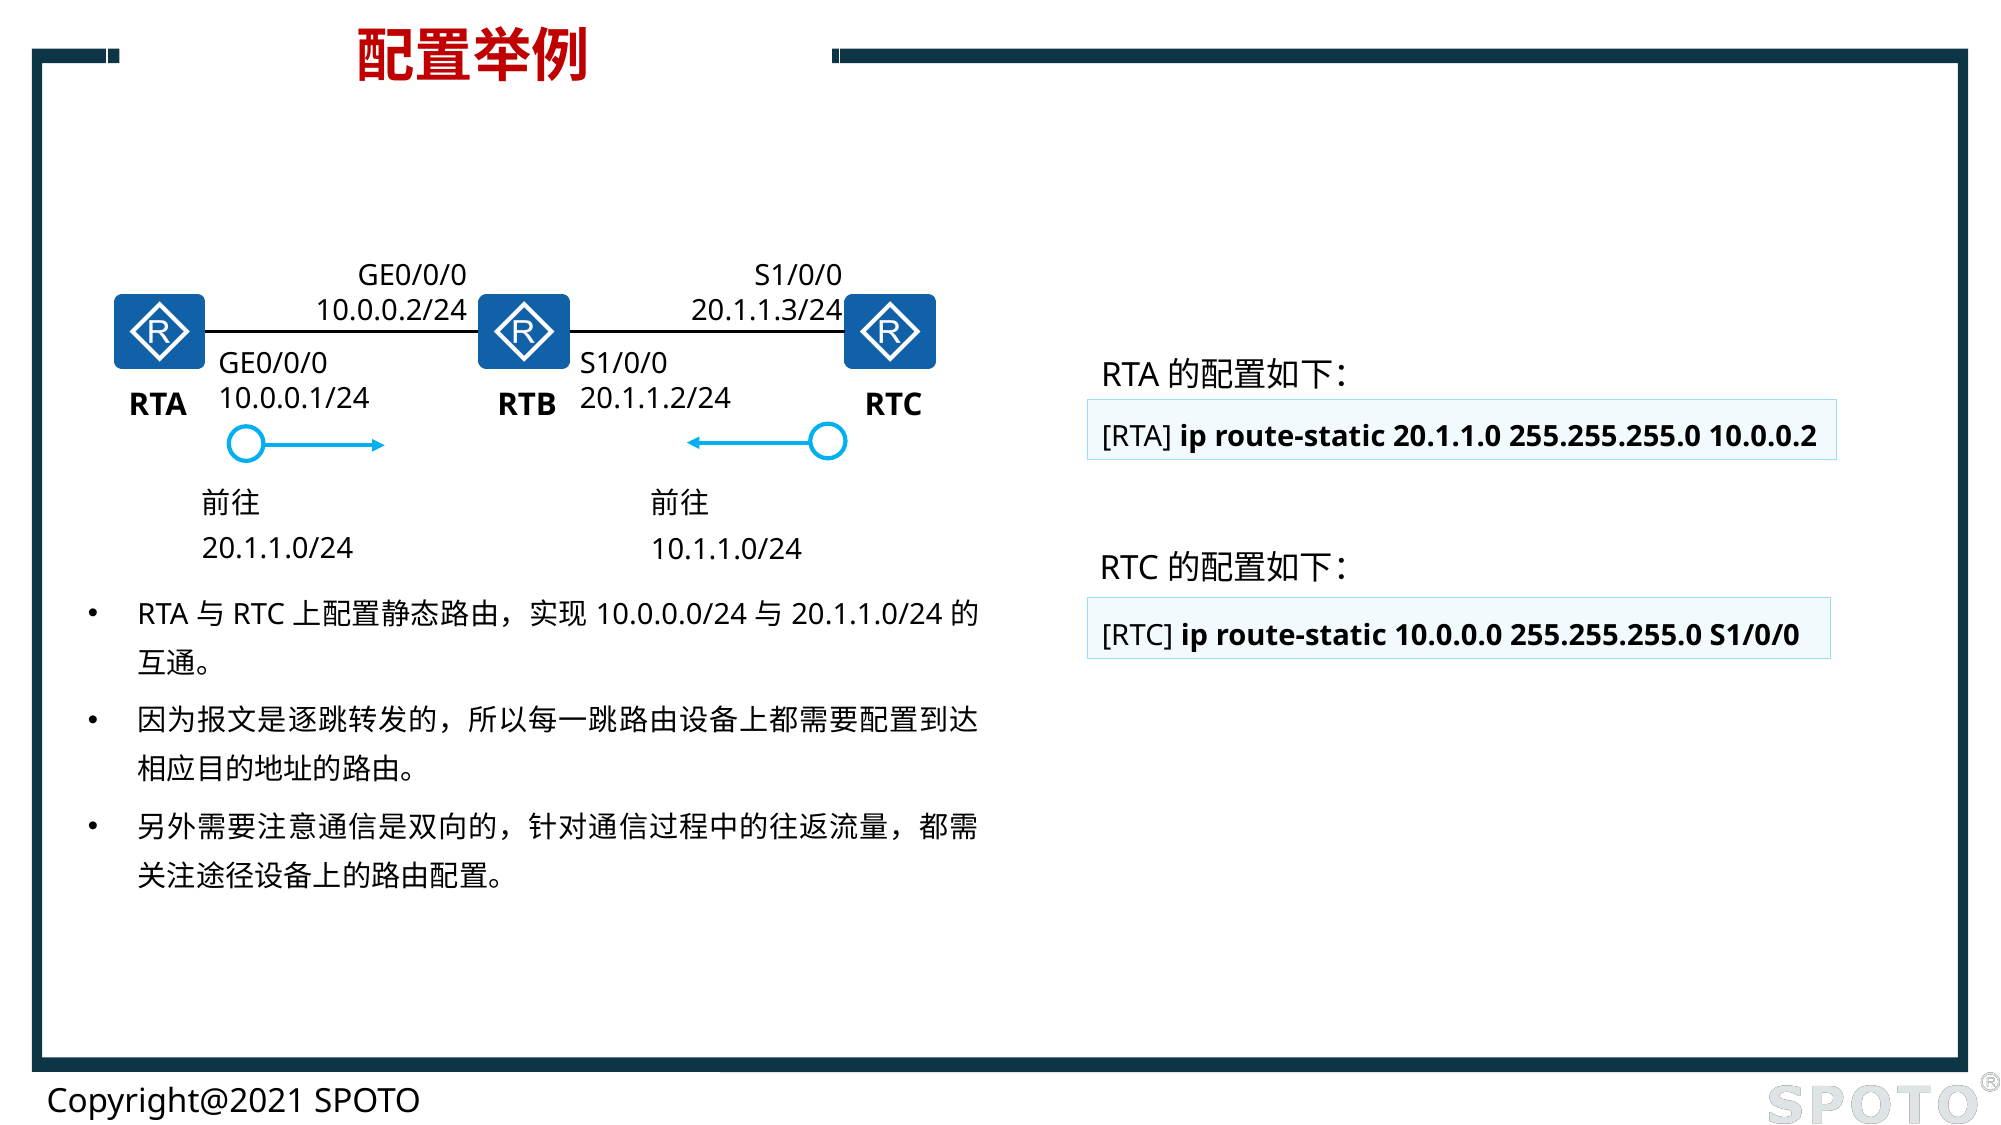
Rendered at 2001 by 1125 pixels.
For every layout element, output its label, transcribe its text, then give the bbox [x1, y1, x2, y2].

title 配置举例 [106, 2, 840, 112]
text_box RTC [849, 365, 938, 429]
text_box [686, 423, 846, 459]
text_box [228, 426, 385, 461]
text_box RTA [113, 365, 202, 429]
text_box GE0/0/0 10.0.0.1/24 [203, 337, 385, 423]
text_box [RTA] ip route-static 20.1.1.0 255.255.255.0 10.0.0.2 [1087, 399, 1837, 460]
picture [844, 294, 936, 369]
text_box RTB [482, 365, 572, 429]
text_box S1/0/0 20.1.1.2/24 [570, 337, 746, 423]
text_box 前往20.1.1.0/24 [187, 466, 432, 573]
text_box [RTC] ip route-static 10.0.0.0 255.255.255.0 S1/0/0 [1087, 597, 1831, 659]
text_box RTA的配置如下： [1086, 333, 1382, 401]
text_box GE0/0/0 10.0.0.2/24 [300, 248, 482, 331]
text_box RTA与RTC上配置静态路由，实现10.0.0.0/24与20.1.1.0/24的互通。 因为报文是逐跳转发的，所以每一跳路由设备上都需要配置到达相应目的地址的路由。 另外需要注意通信是双向的，针对通信过程中的往返流量，都需关注途径设备上的路由配置。 [73, 573, 994, 900]
text_box 前往10.1.1.0/24 [636, 466, 877, 573]
picture [478, 294, 570, 369]
text_box S1/0/0 20.1.1.3/24 [676, 248, 858, 330]
text_box RTC的配置如下： [1084, 527, 1382, 594]
picture [114, 294, 205, 369]
